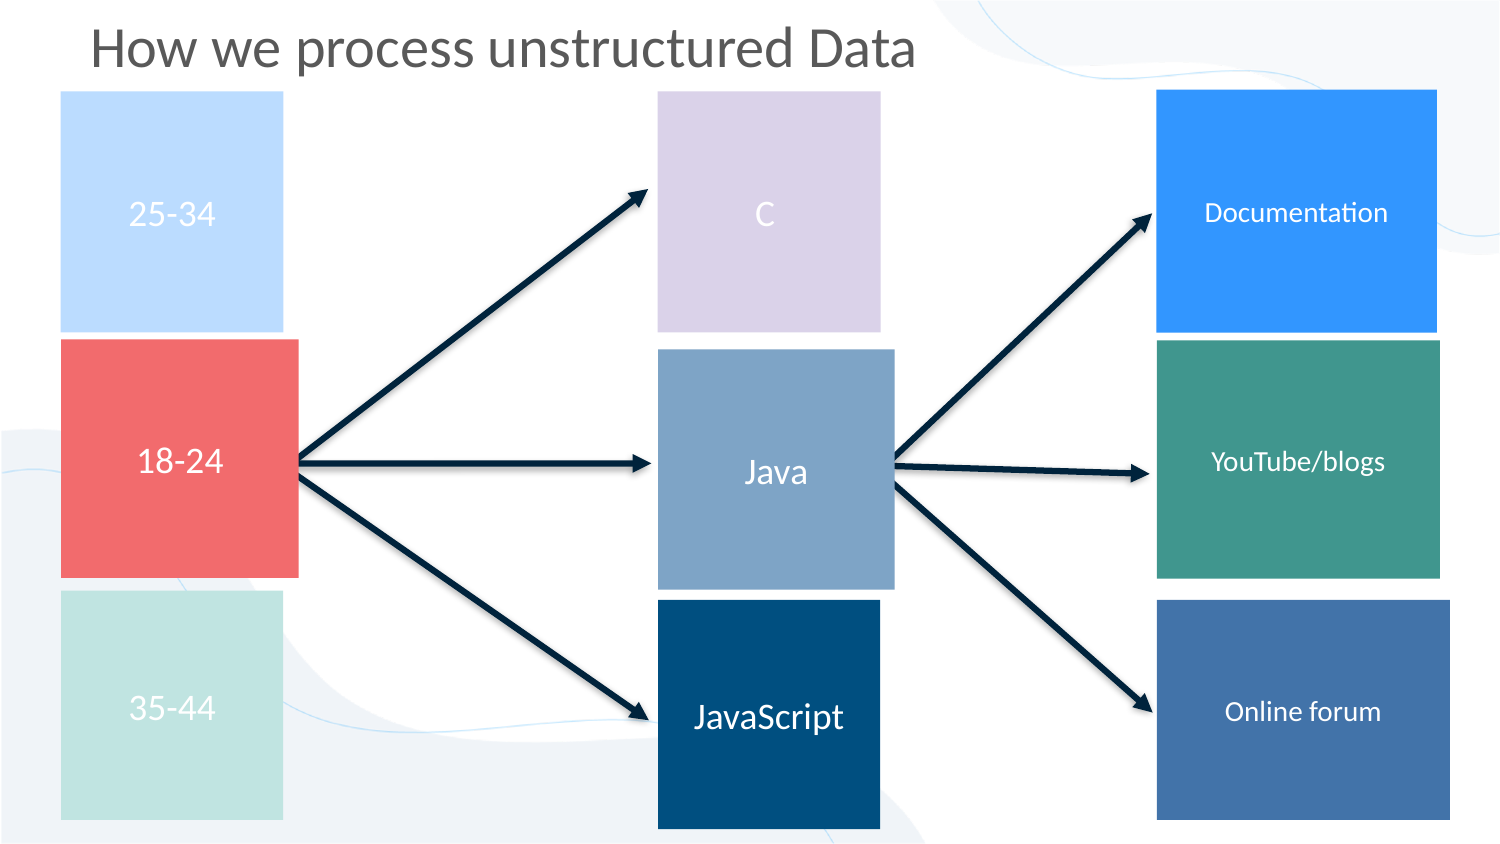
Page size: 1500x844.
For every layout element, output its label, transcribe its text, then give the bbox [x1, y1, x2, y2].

text_box Documentation [1154, 87, 1439, 335]
text_box 25-34 [58, 89, 286, 335]
text_box C [656, 89, 883, 335]
text_box JavaScript [656, 598, 882, 831]
text_box 18-24 [59, 337, 297, 580]
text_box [295, 188, 649, 460]
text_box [295, 474, 650, 721]
title How we process unstructured Data [75, 0, 1425, 89]
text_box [883, 213, 1153, 467]
text_box YouTube/blogs [1157, 338, 1442, 581]
text_box 35-44 [59, 589, 285, 822]
text_box Java [656, 347, 879, 592]
text_box Online forum [1155, 598, 1452, 822]
picture [0, 0, 1500, 844]
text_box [881, 476, 1153, 713]
